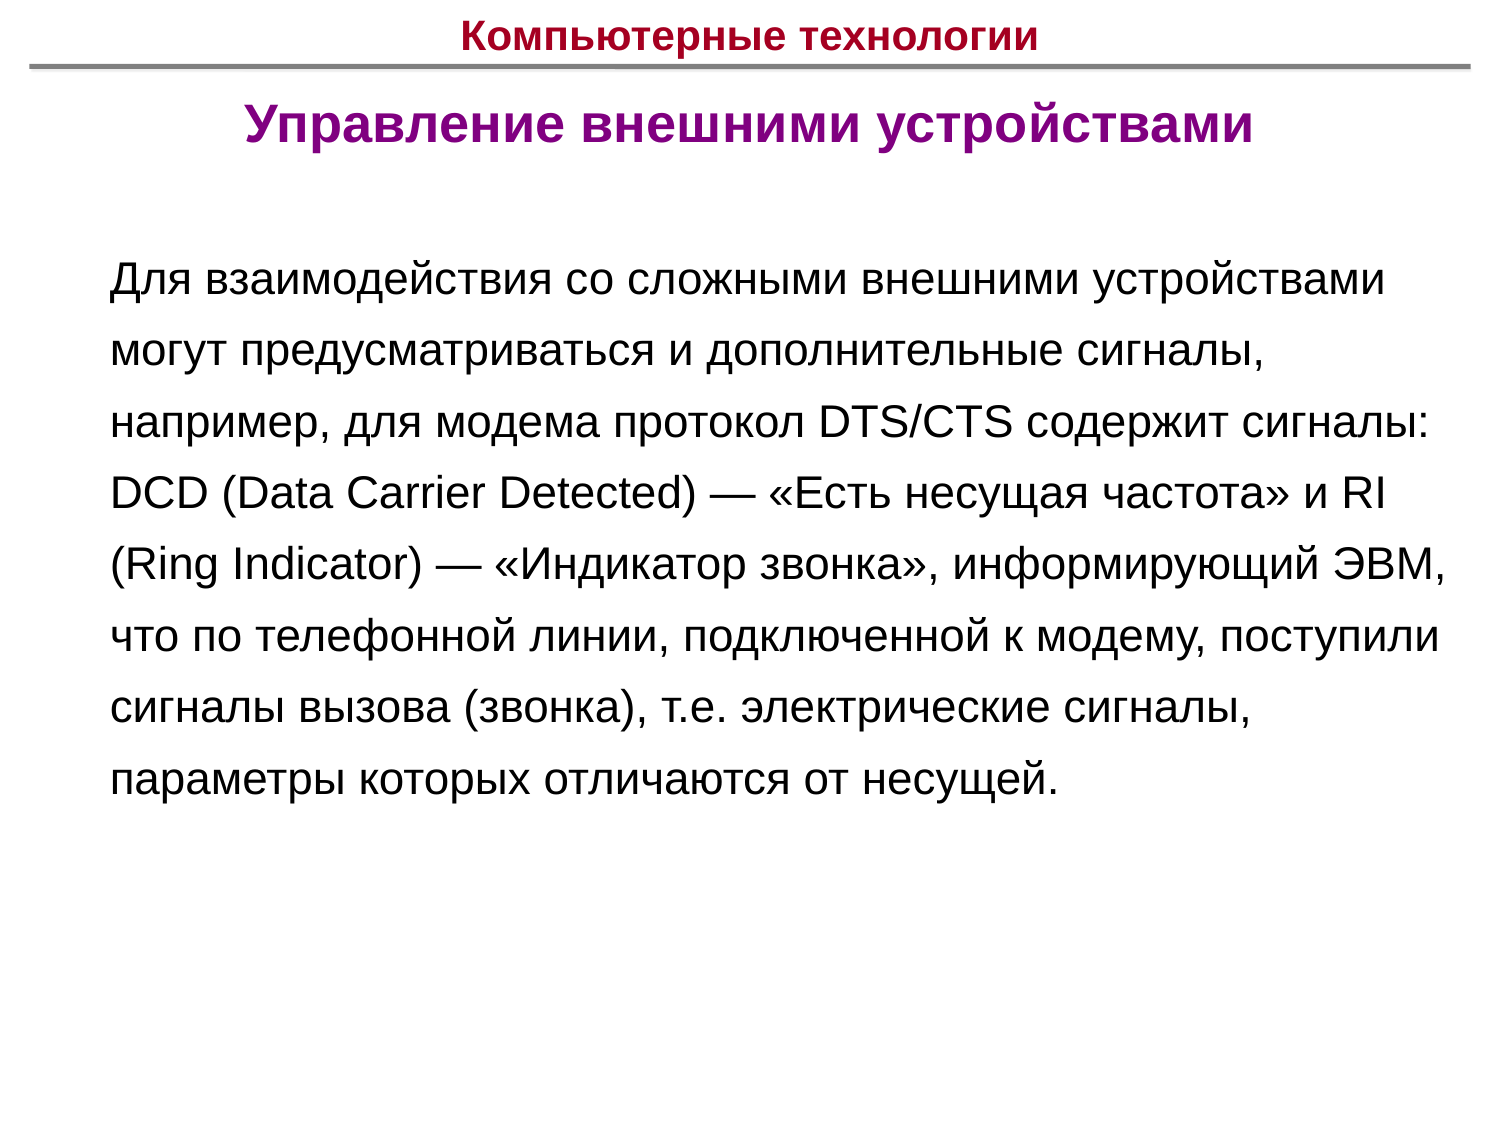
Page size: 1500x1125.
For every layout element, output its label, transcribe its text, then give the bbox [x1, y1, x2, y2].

text_box Управление внешними устройствами [0, 90, 1500, 153]
text_box Для взаимодействия со сложными внешними устройствами могут предусматриваться и дополнительные сигналы, например, для модема протокол DTS/CTS содержит сигналы: DCD (Data Carrier Detected) — «Есть несущая частота» и RI (Ring Indicator) — «Индикатор звонка», информирующий ЭВМ, что по телефонной линии, подключенной к модему, поступили сигналы вызова (звонка), т.е. электрические сигналы, параметры которых отличаются от несущей. [95, 224, 1471, 1052]
title Компьютерные технологии [29, 0, 1471, 67]
